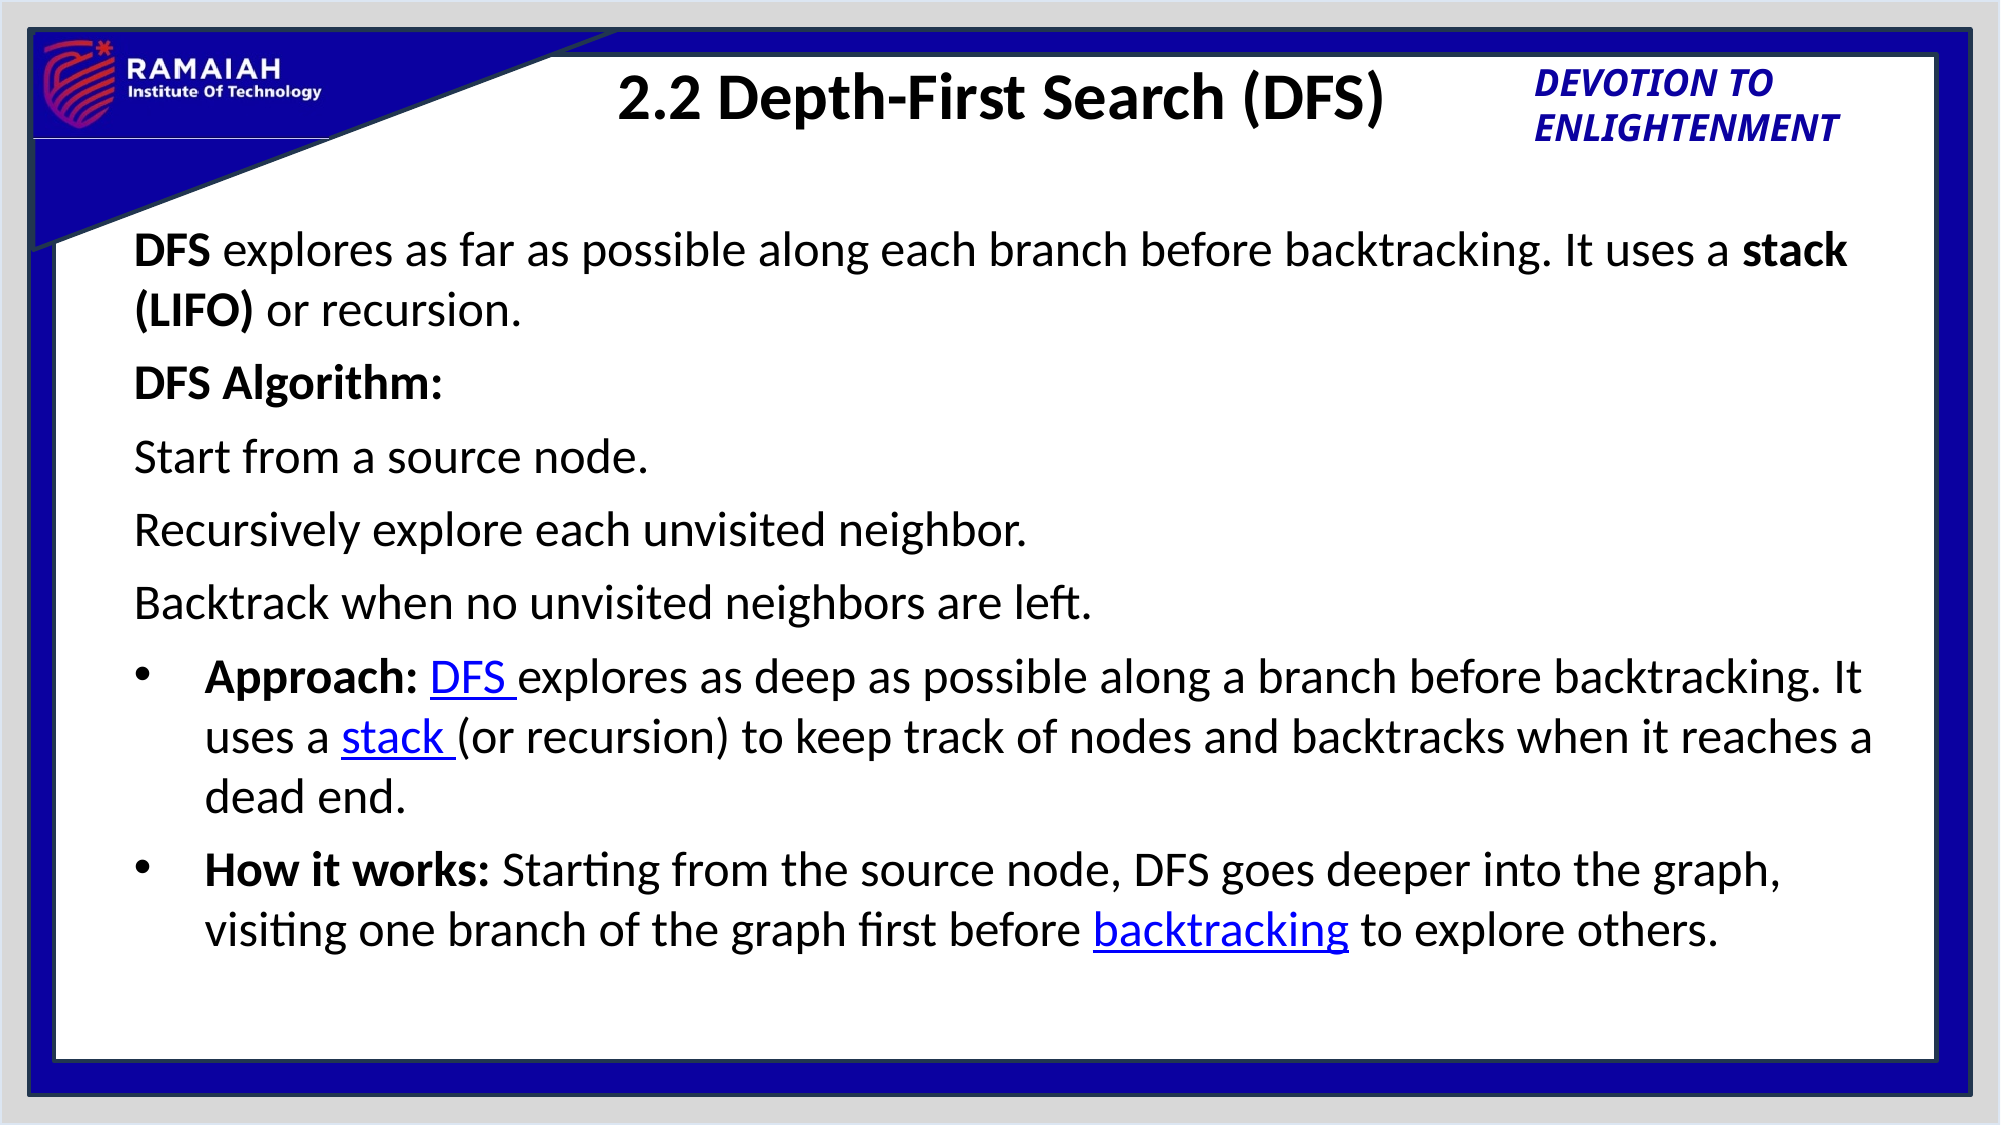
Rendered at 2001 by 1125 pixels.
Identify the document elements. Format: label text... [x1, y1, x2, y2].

picture [33, 35, 329, 139]
list DFS explores as far as possible along each branch before backtracking. It uses a stack (LIFO) or recursion. DFS Algorithm: Start from a source node. Recursively explore each unvisited neighbor. Backtrack when no unvisited neighbors are left. Approach: DFS explores as deep as possible along a branch before backtracking. It uses a stack (or recursion) to keep track of nodes and backtracks when it reaches a dead end. How it works: Starting from the source node, DFS goes deeper into the graph, visiting one branch of the graph first before backtracking to explore others. [114, 135, 1915, 1055]
title 2.2 Depth-First Search (DFS) [99, 45, 1900, 136]
